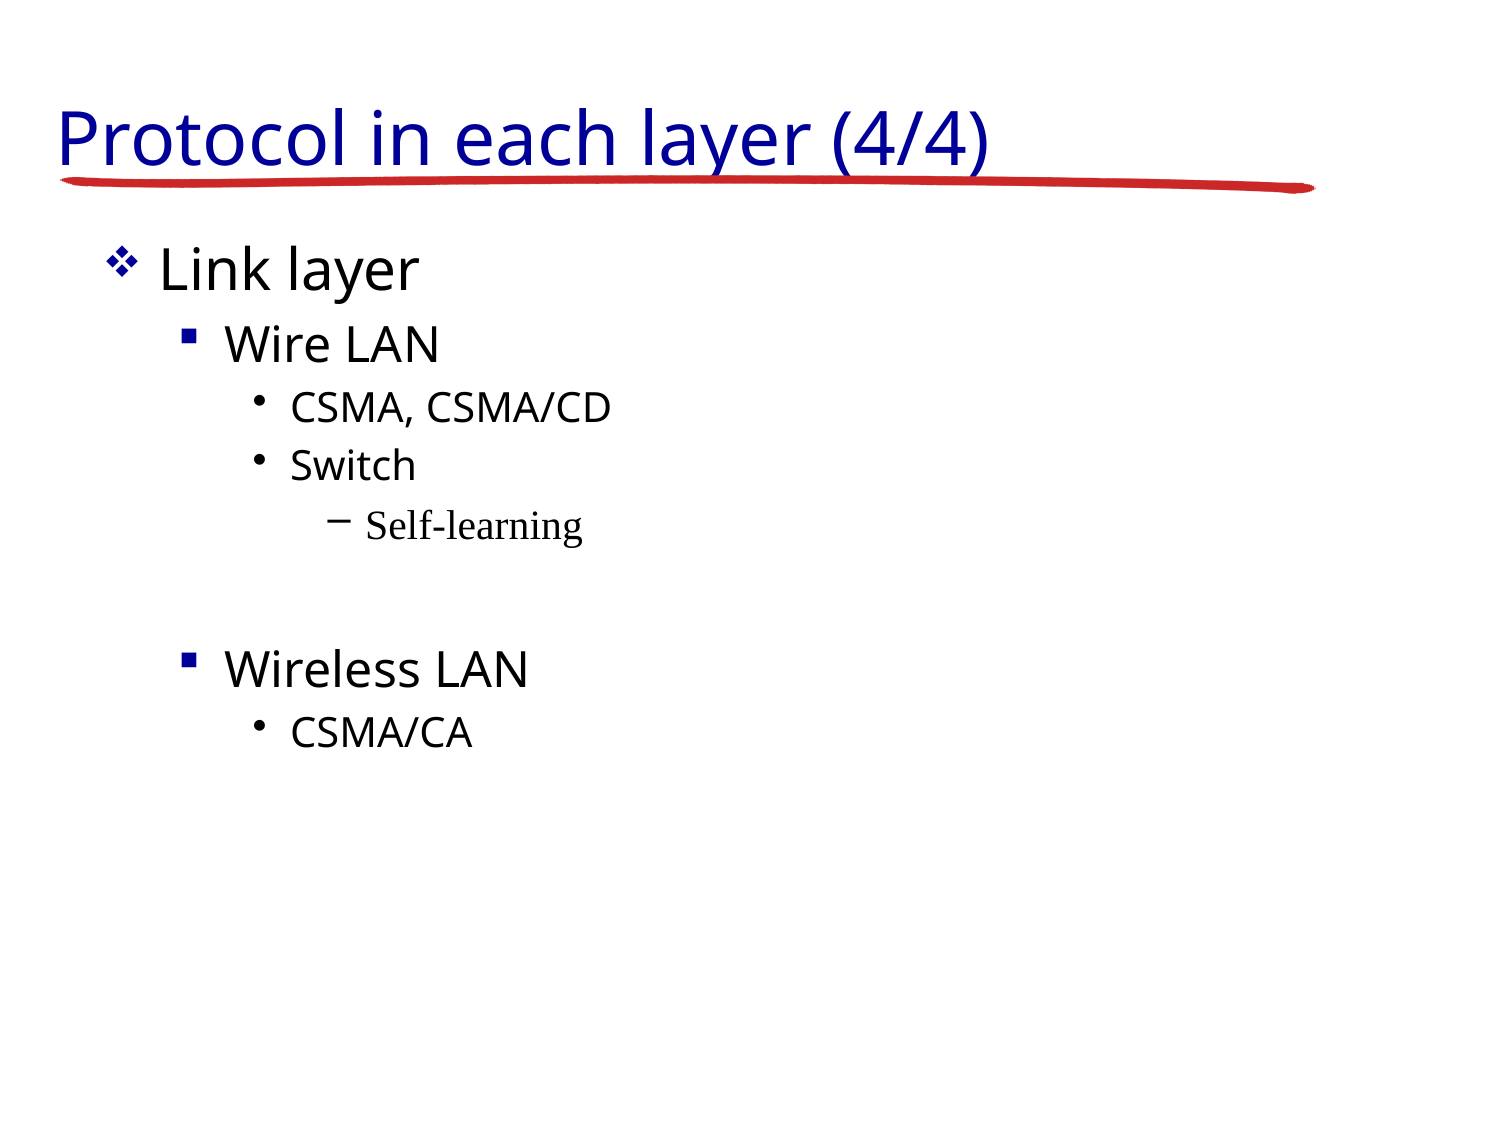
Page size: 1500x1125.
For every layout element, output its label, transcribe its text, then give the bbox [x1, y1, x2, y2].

list Link layer Wire LAN CSMA, CSMA/CD Switch Self-learning Wireless LAN CSMA/CA [87, 224, 1286, 988]
picture [54, 170, 1330, 199]
title Protocol in each layer (4/4) [40, 41, 1474, 230]
